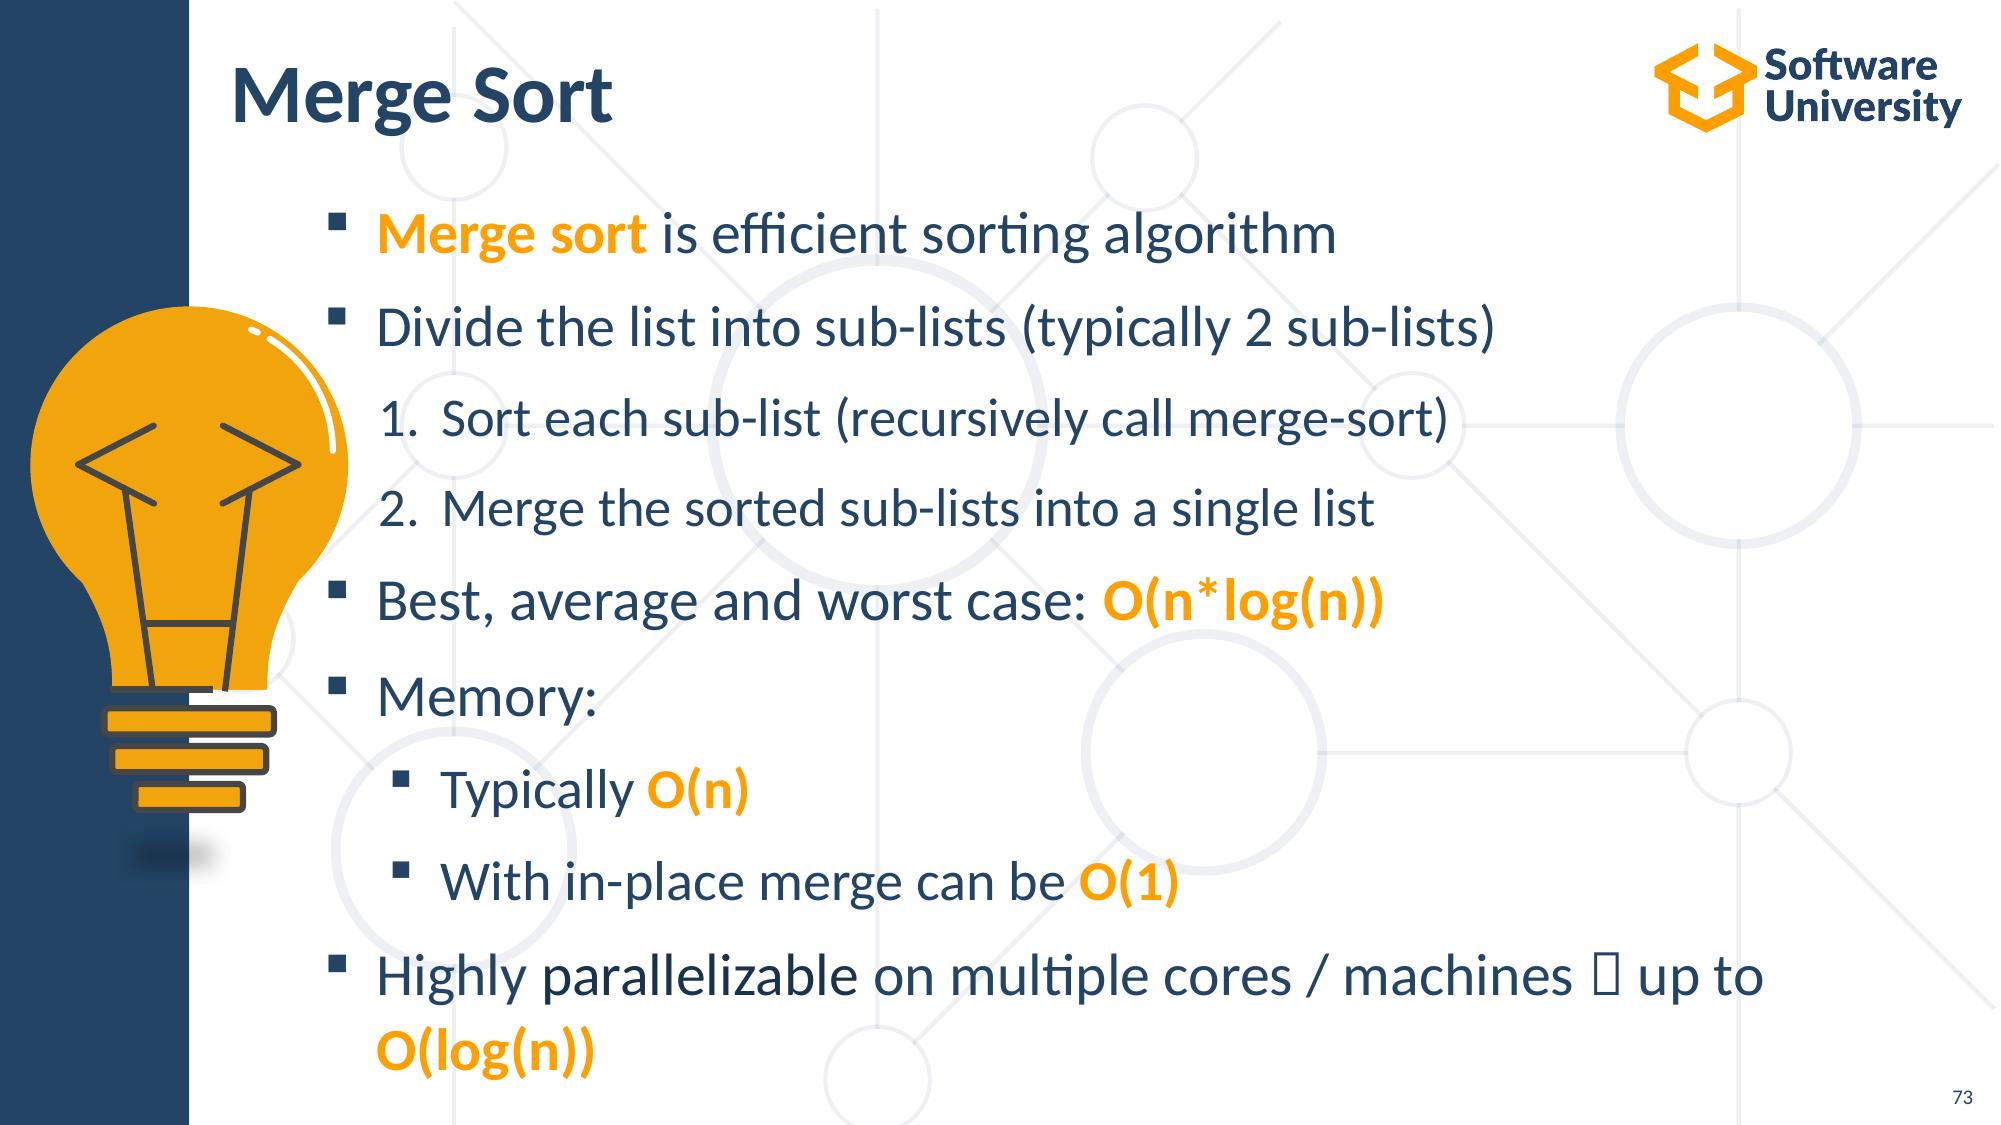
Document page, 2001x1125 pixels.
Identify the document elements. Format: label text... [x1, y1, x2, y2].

title Merge Sort [212, 16, 1628, 162]
slide_number 73 [1927, 1067, 1989, 1117]
picture [1641, 31, 1973, 145]
list Merge sort is efficient sorting algorithm Divide the list into sub-lists (typically 2 sub-lists) Sort each sub-list (recursively call merge-sort) Merge the sorted sub-lists into a single list Best, average and worst case: O(n*log(n)) Memory: Typically O(n) With in-place merge can be O(1) Highly parallelizable on multiple cores / machines  up to O(log(n)) [306, 183, 1968, 1094]
